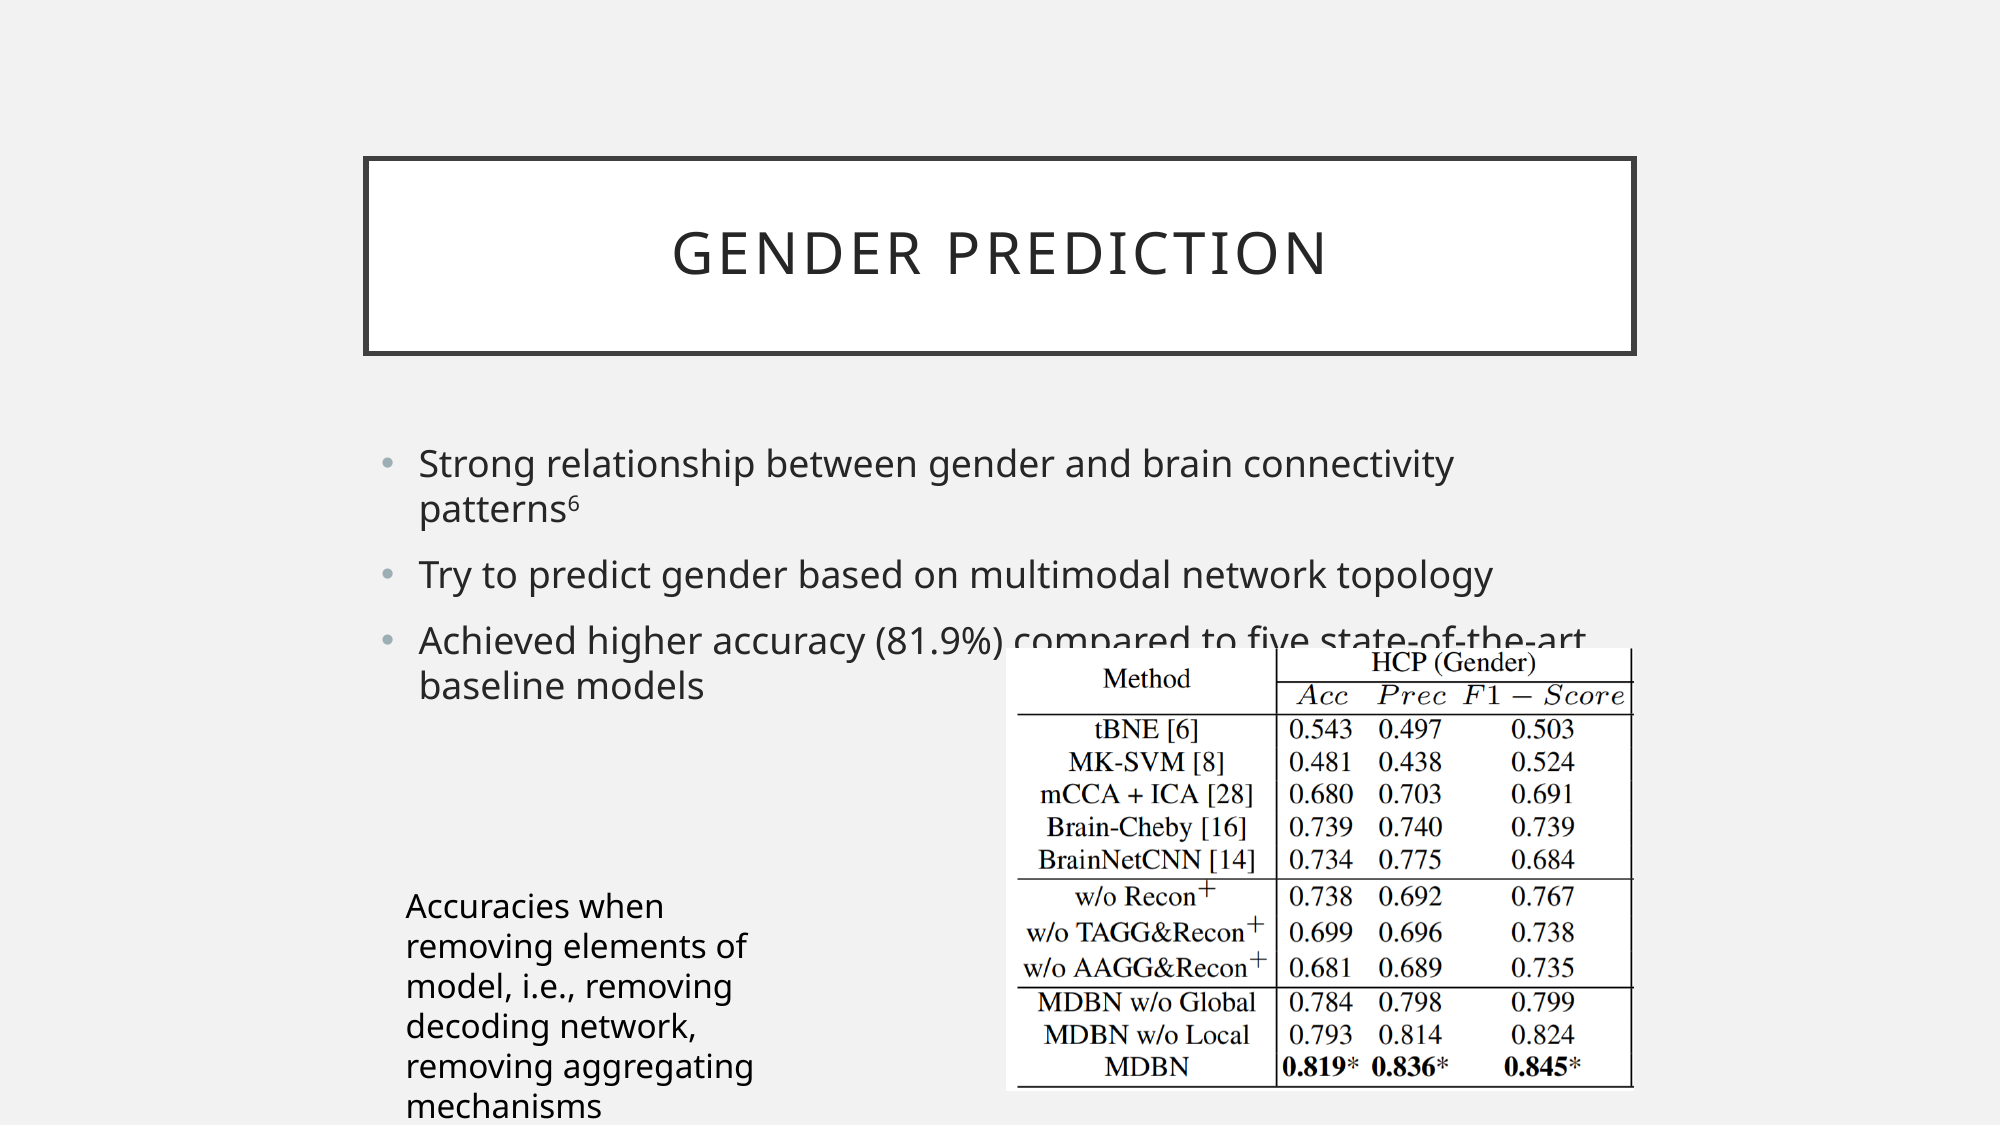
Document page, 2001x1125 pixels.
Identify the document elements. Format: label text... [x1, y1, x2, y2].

picture [1006, 648, 1634, 1091]
title Gender prediction [363, 156, 1637, 356]
text_box Accuracies when removing elements of model, i.e., removing decoding network, removing aggregating mechanisms [390, 878, 833, 1125]
list Strong relationship between gender and brain connectivity patterns6 Try to predict gender based on multimodal network topology Achieved higher accuracy (81.9%) compared to five state-of-the-art baseline models [366, 432, 1634, 942]
